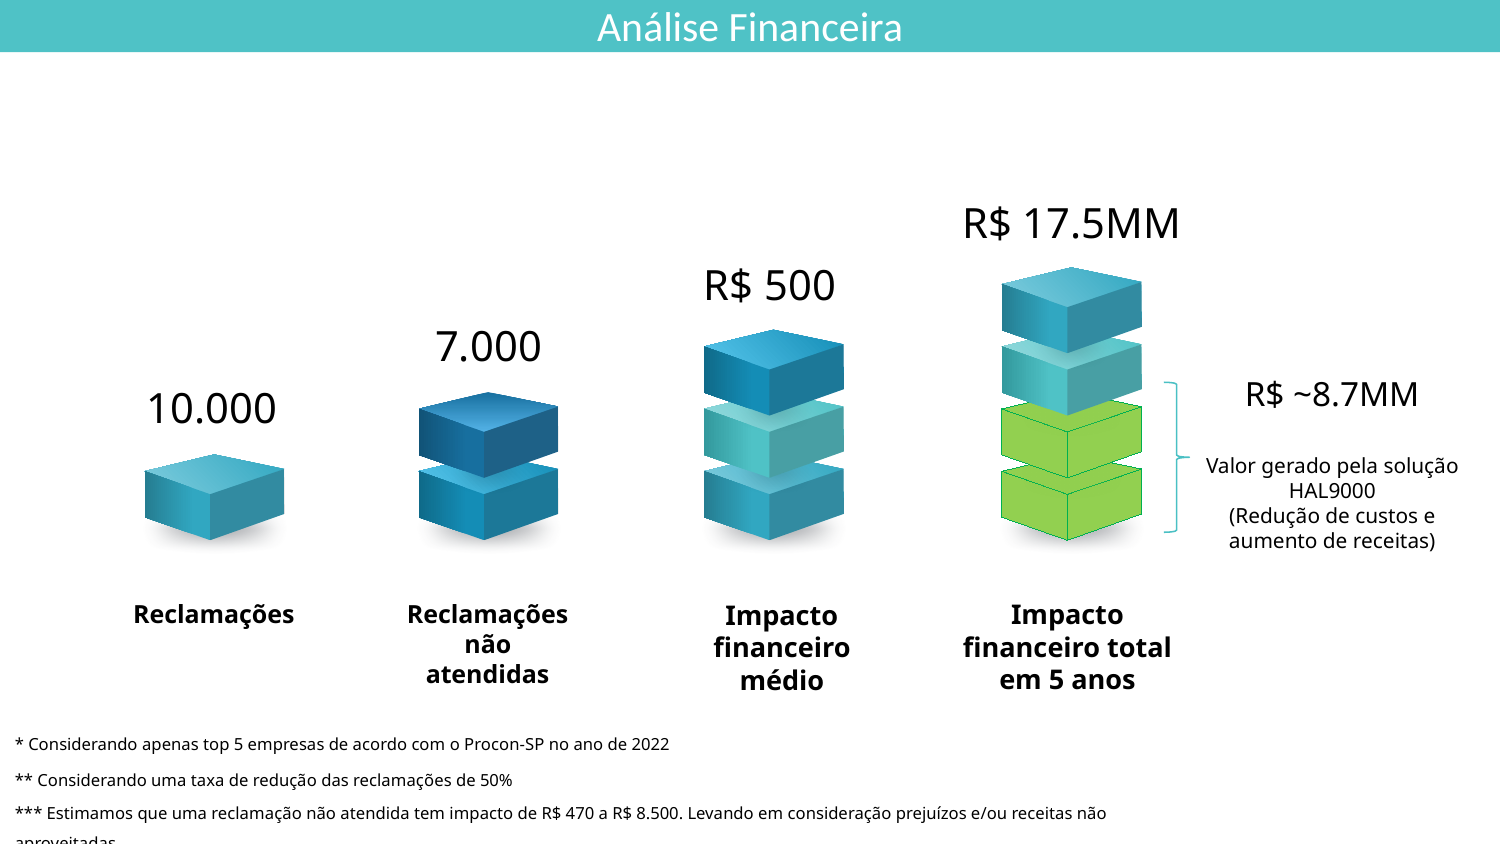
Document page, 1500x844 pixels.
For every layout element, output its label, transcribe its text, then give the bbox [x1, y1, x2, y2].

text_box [418, 485, 559, 541]
text_box [1163, 381, 1185, 534]
text_box R$ 17.5MM [924, 188, 1219, 254]
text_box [703, 485, 845, 541]
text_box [1001, 361, 1143, 416]
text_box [144, 454, 285, 541]
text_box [703, 423, 845, 479]
text_box *** Estimamos que uma reclamação não atendida tem impacto de R$ 470 a R$ 8.500. Levando em consideração prejuízos e/ou receitas não aproveitadas. [0, 785, 1188, 844]
text_box Impacto financeiro médio [657, 591, 907, 704]
text_box 10.000 [87, 374, 337, 439]
text_box R$ ~8.7MM Valor gerado pela solução HAL9000 (Redução de custos e aumento de receitas) [1185, 365, 1479, 560]
text_box Análise Financeira [0, 0, 1500, 54]
text_box Reclamações não atendidas [388, 591, 587, 696]
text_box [1001, 267, 1143, 354]
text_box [1001, 485, 1143, 541]
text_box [418, 391, 559, 479]
text_box Reclamações [114, 591, 313, 636]
text_box 7.000 [415, 312, 562, 378]
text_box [1001, 423, 1143, 479]
text_box R$ 500 [677, 251, 863, 316]
text_box Impacto financeiro total em 5 anos [945, 590, 1190, 703]
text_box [703, 329, 845, 416]
text_box ** Considerando uma taxa de redução das reclamações de 50% [0, 761, 1188, 785]
text_box * Considerando apenas top 5 empresas de acordo com o Procon-SP no ano de 2022 [0, 715, 1363, 761]
